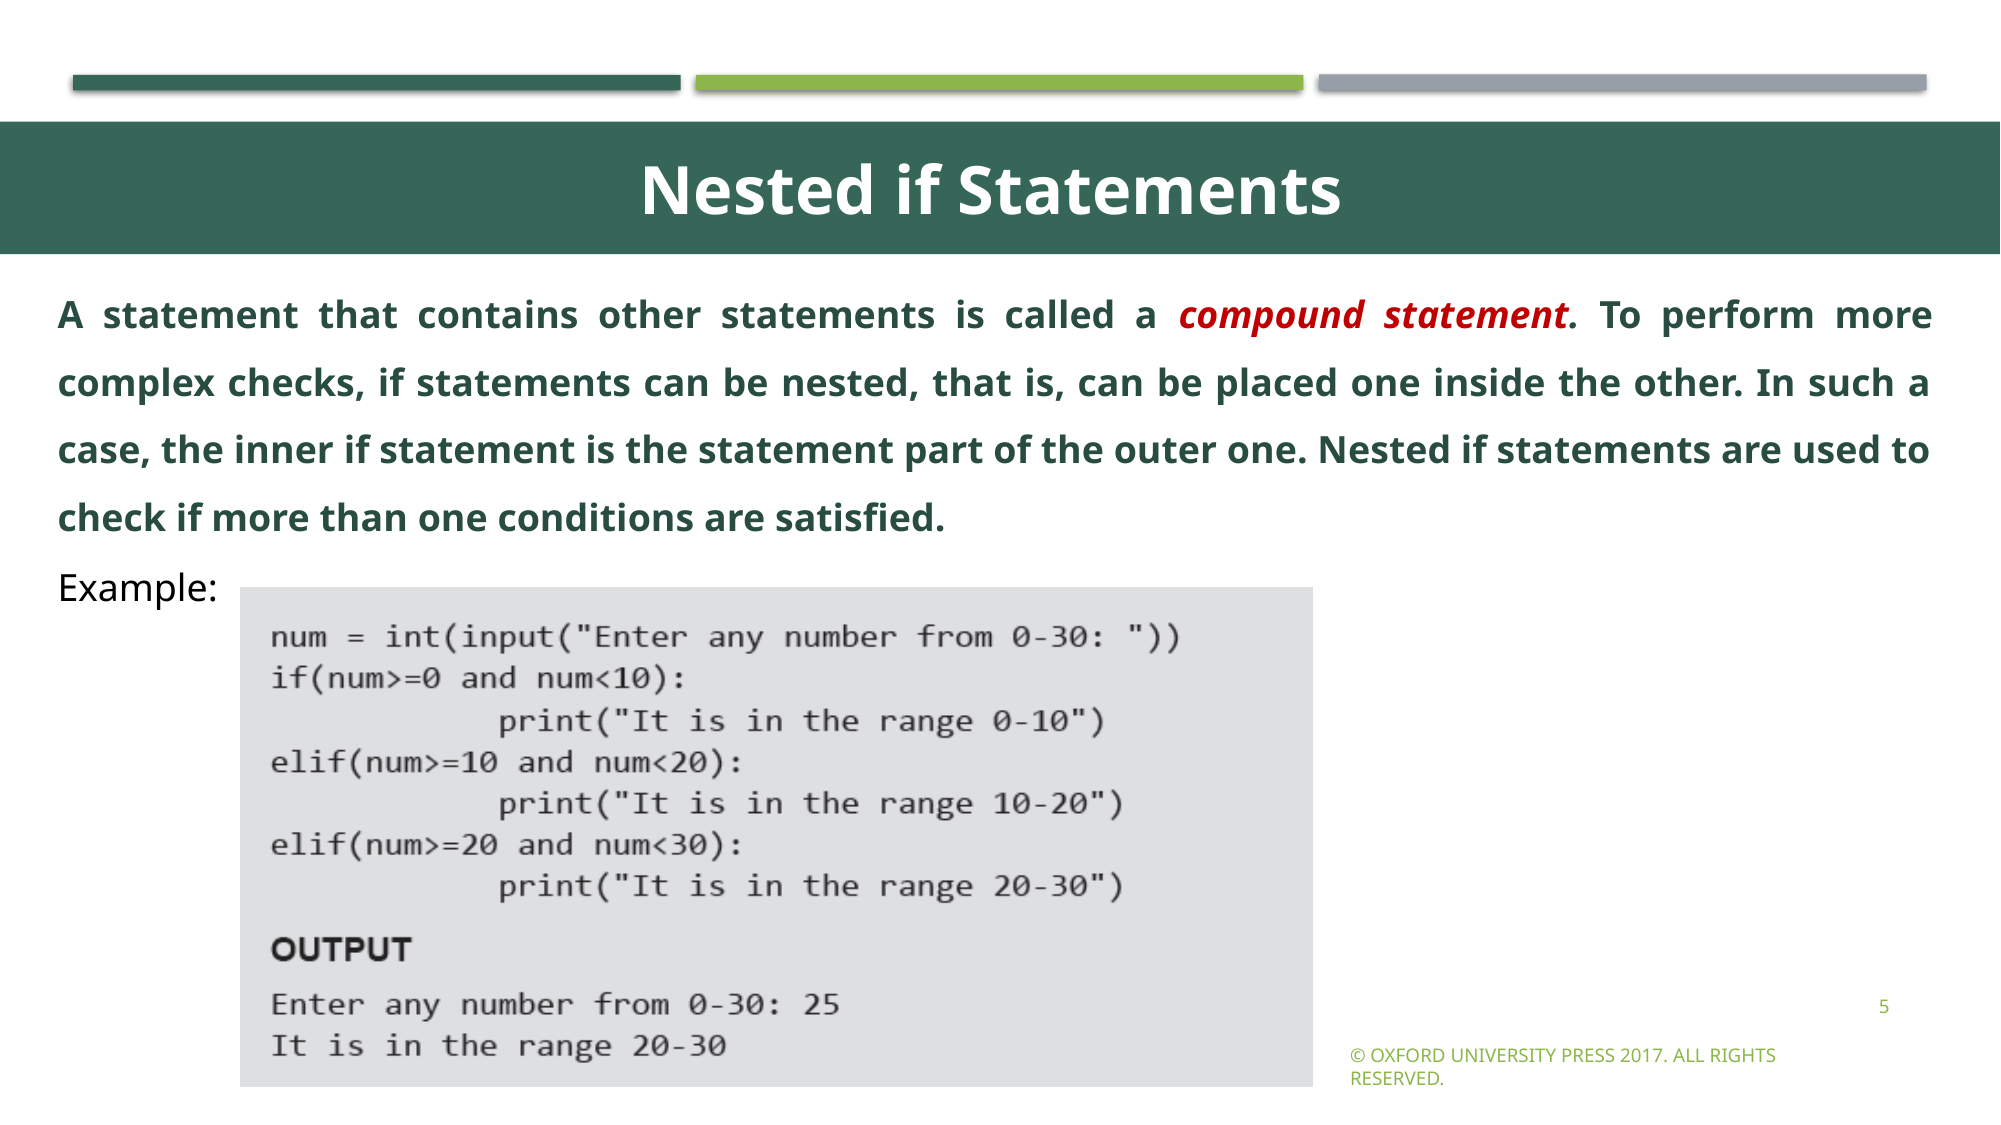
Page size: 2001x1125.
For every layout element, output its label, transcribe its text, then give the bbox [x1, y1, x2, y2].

picture [240, 587, 1314, 1088]
slide_number 5 [1732, 977, 1905, 1037]
text_box Example: [42, 556, 439, 617]
text_box Nested if Statements [0, 120, 2000, 256]
text_box A statement that contains other statements is called a compound statement. To perform more complex checks, if statements can be nested, that is, can be placed one inside the other. In such a case, the inner if statement is the statement part of the outer one. Nested if statements are used to check if more than one conditions are satisfied. [42, 261, 1948, 547]
footer © Oxford University Press 2017. All rights reserved. [1335, 1036, 1883, 1097]
